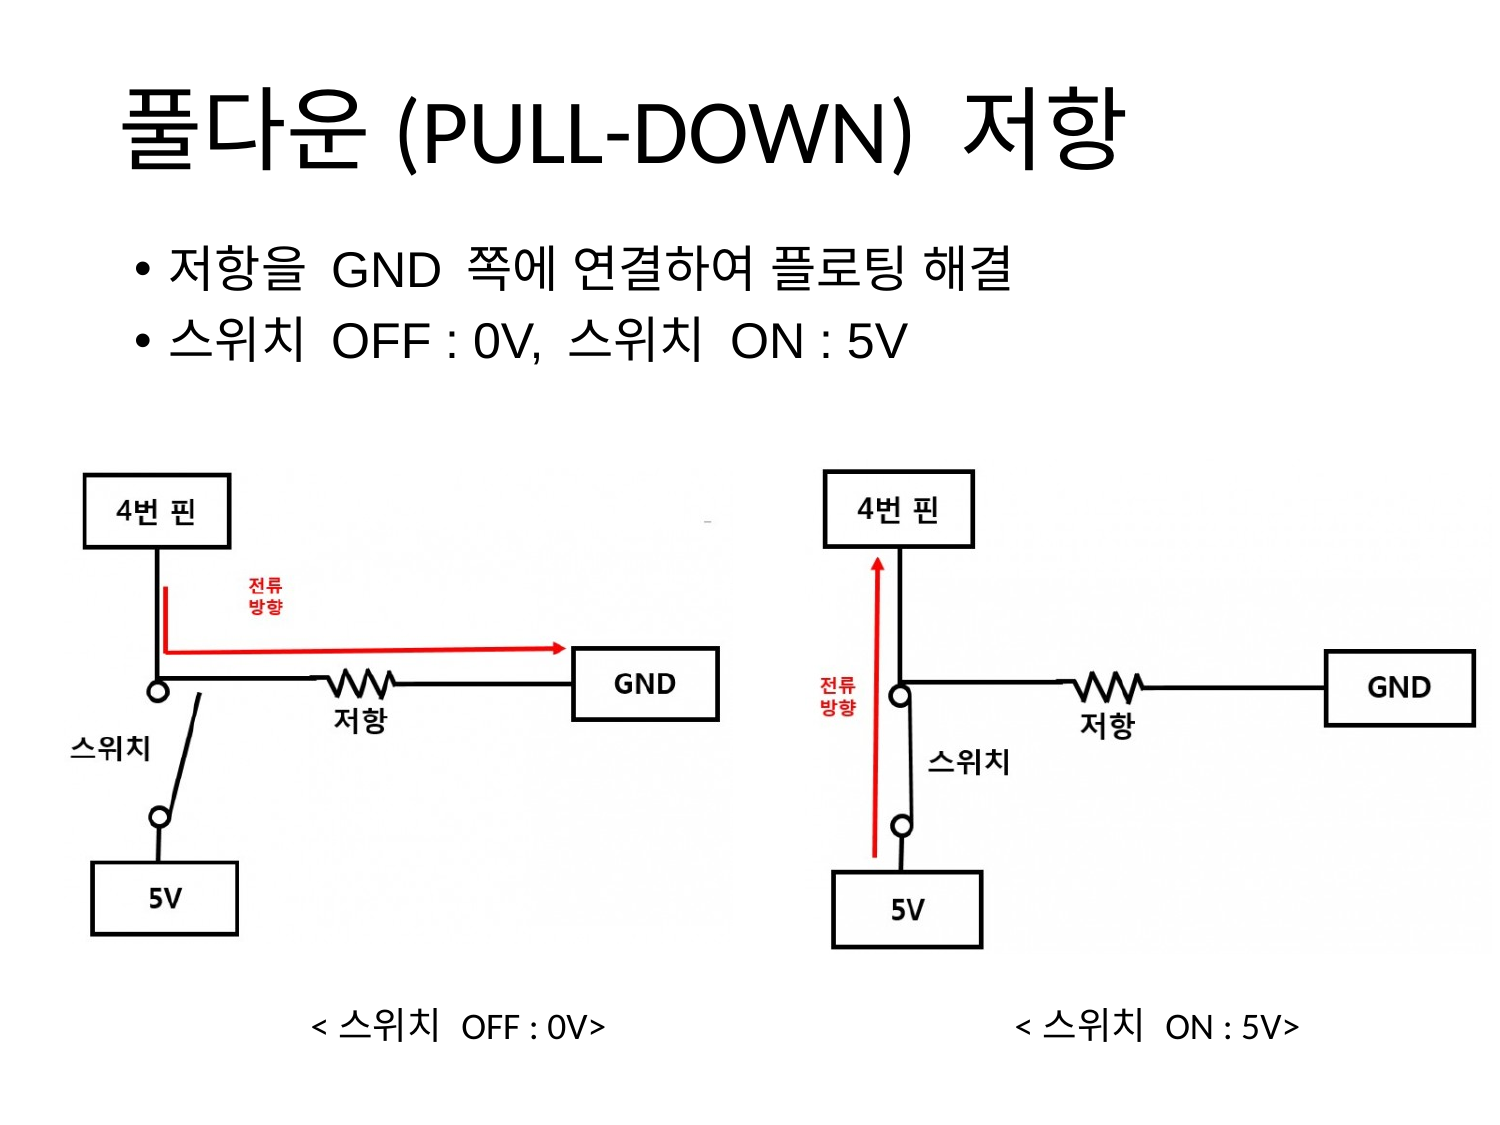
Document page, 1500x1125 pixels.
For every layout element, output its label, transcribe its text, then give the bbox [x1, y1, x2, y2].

text_box <스위치 OFF : 0V> [295, 994, 627, 1055]
picture [64, 468, 733, 944]
title 풀다운(PULL-DOWN) 저항 [103, 59, 1455, 208]
text_box <스위치 ON : 5V> [999, 994, 1331, 1055]
text_box 저항을 GND 쪽에 연결하여 플로팅 해결 스위치 OFF : 0V, 스위치 ON : 5V [119, 236, 1433, 378]
picture [805, 459, 1492, 954]
